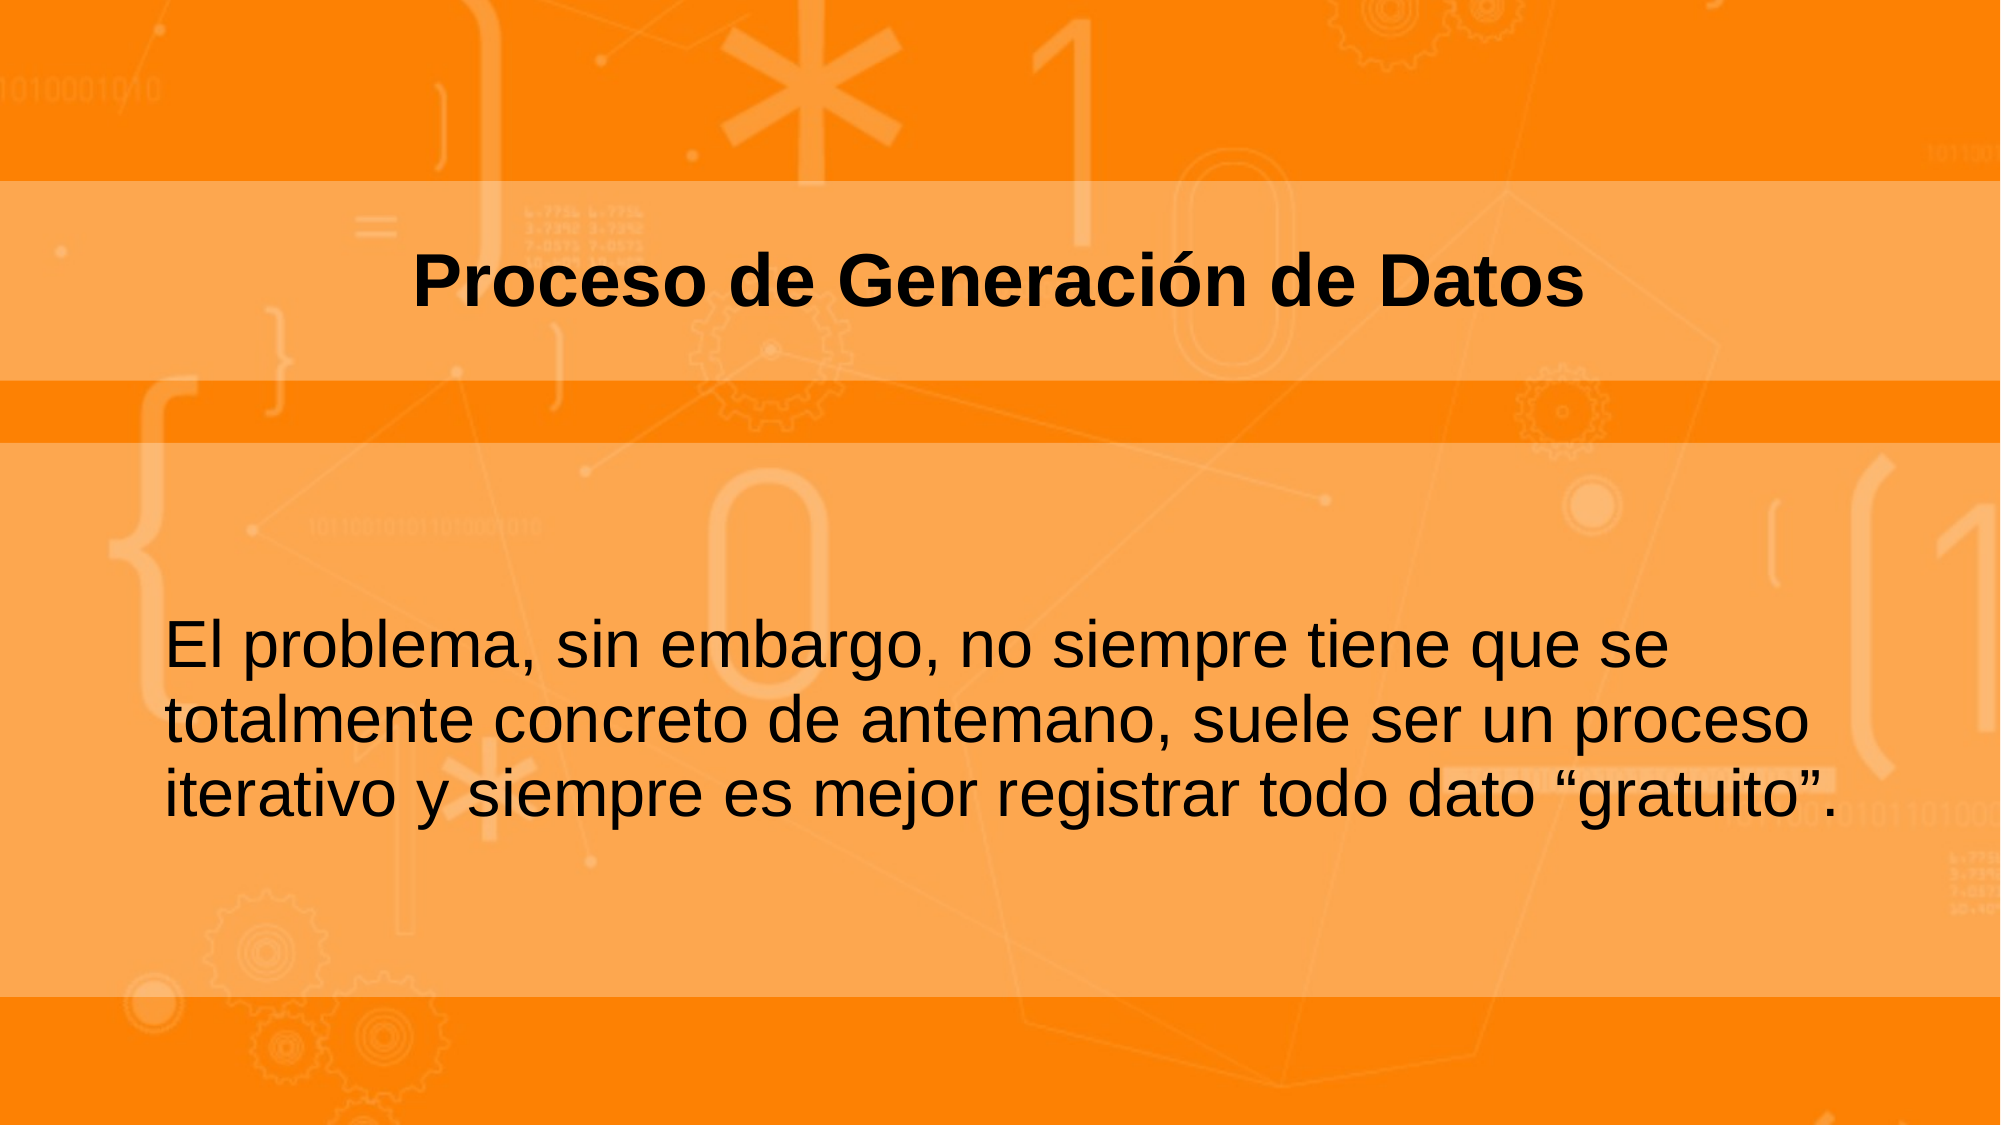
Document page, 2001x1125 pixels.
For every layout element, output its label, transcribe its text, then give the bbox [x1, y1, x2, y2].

text_box Proceso de Generación de Datos [0, 181, 2000, 381]
picture [0, 0, 2001, 1125]
text_box El problema, sin embargo, no siempre tiene que se totalmente concreto de antemano, suele ser un proceso iterativo y siempre es mejor registrar todo dato “gratuito”. [0, 442, 2000, 997]
